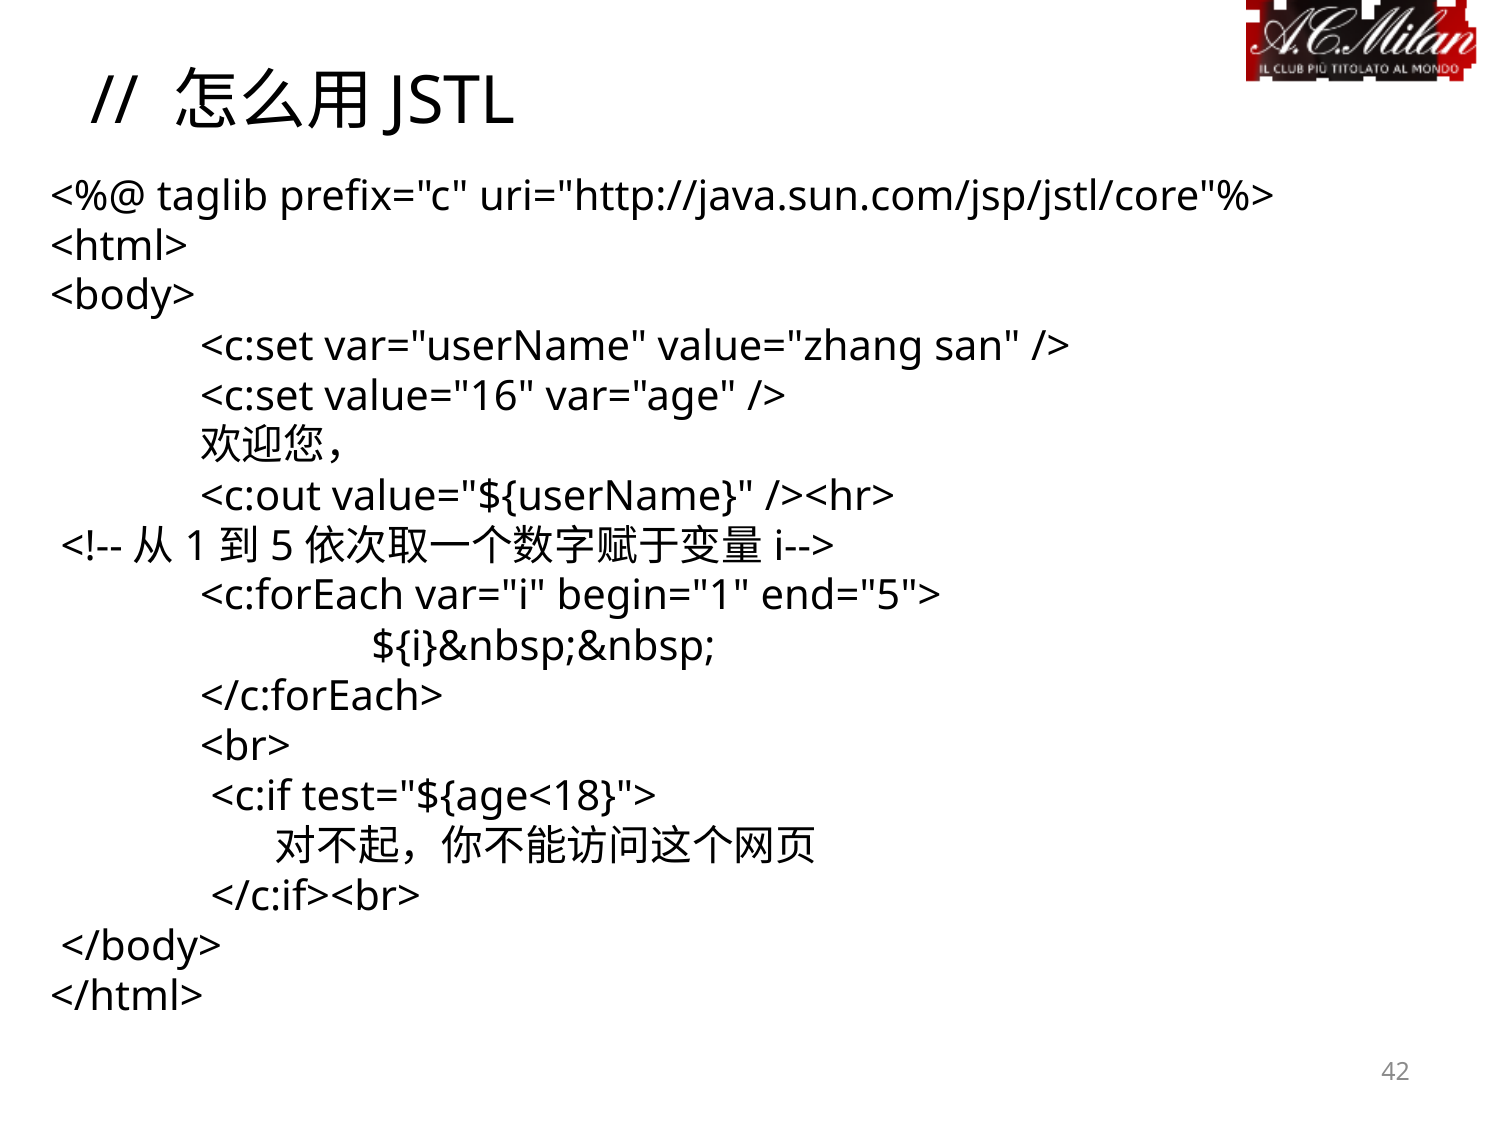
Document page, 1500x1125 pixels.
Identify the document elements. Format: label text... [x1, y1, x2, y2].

text_box <%@ taglib prefix="c" uri="http://java.sun.com/jsp/jstl/core"%> <html> <body> <c:set var="userName" value="zhang san" /> <c:set value="16" var="age" /> 欢迎您， <c:out value="${userName}" /><hr> <!--从1到5依次取一个数字赋于变量i--> <c:forEach var="i" begin="1" end="5"> ${i}&nbsp;&nbsp; </c:forEach> <br> <c:if test="${age<18}"> 对不起，你不能访问这个网页 </c:if><br> </body> </html> [35, 160, 1453, 1125]
slide_number 42 [1074, 1042, 1425, 1103]
picture [1246, 0, 1478, 83]
title // 怎么用JSTL [75, 45, 1093, 149]
